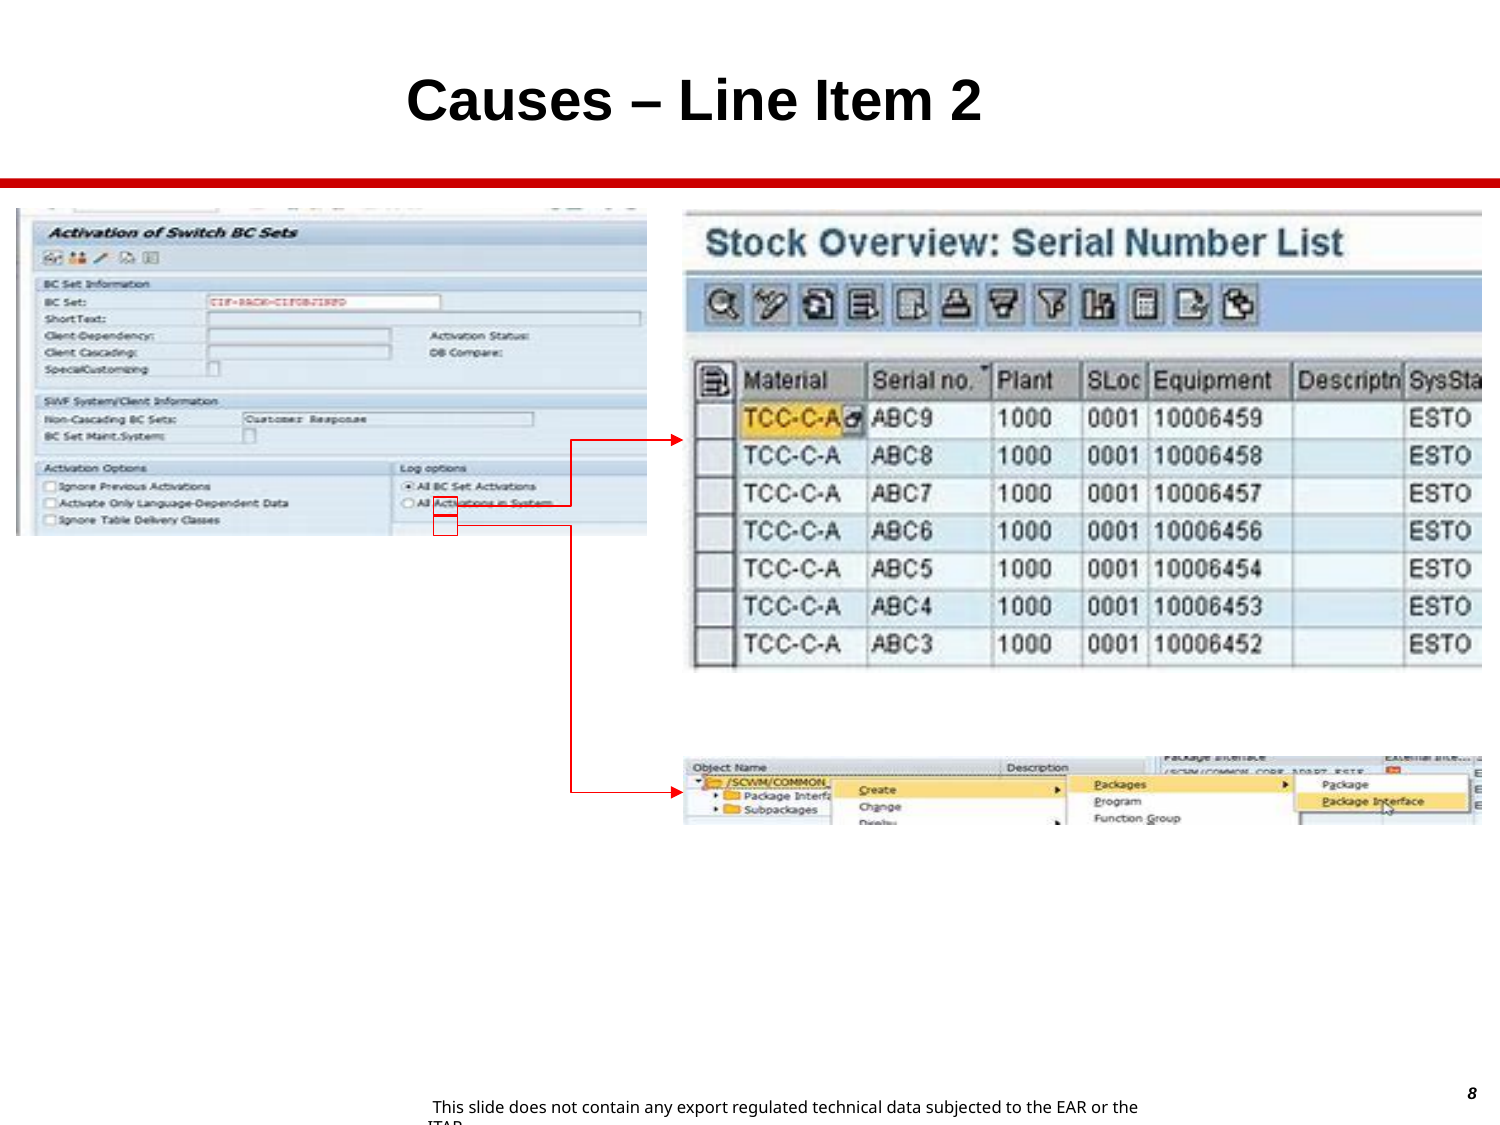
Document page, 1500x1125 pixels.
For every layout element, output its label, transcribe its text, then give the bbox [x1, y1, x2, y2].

picture [682, 756, 1482, 825]
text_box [457, 439, 684, 507]
slide_number 8 [1304, 1075, 1493, 1125]
picture [682, 209, 1482, 673]
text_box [457, 525, 684, 793]
picture [16, 208, 647, 536]
text_box Causes – Line Item 2 [239, 22, 1152, 173]
